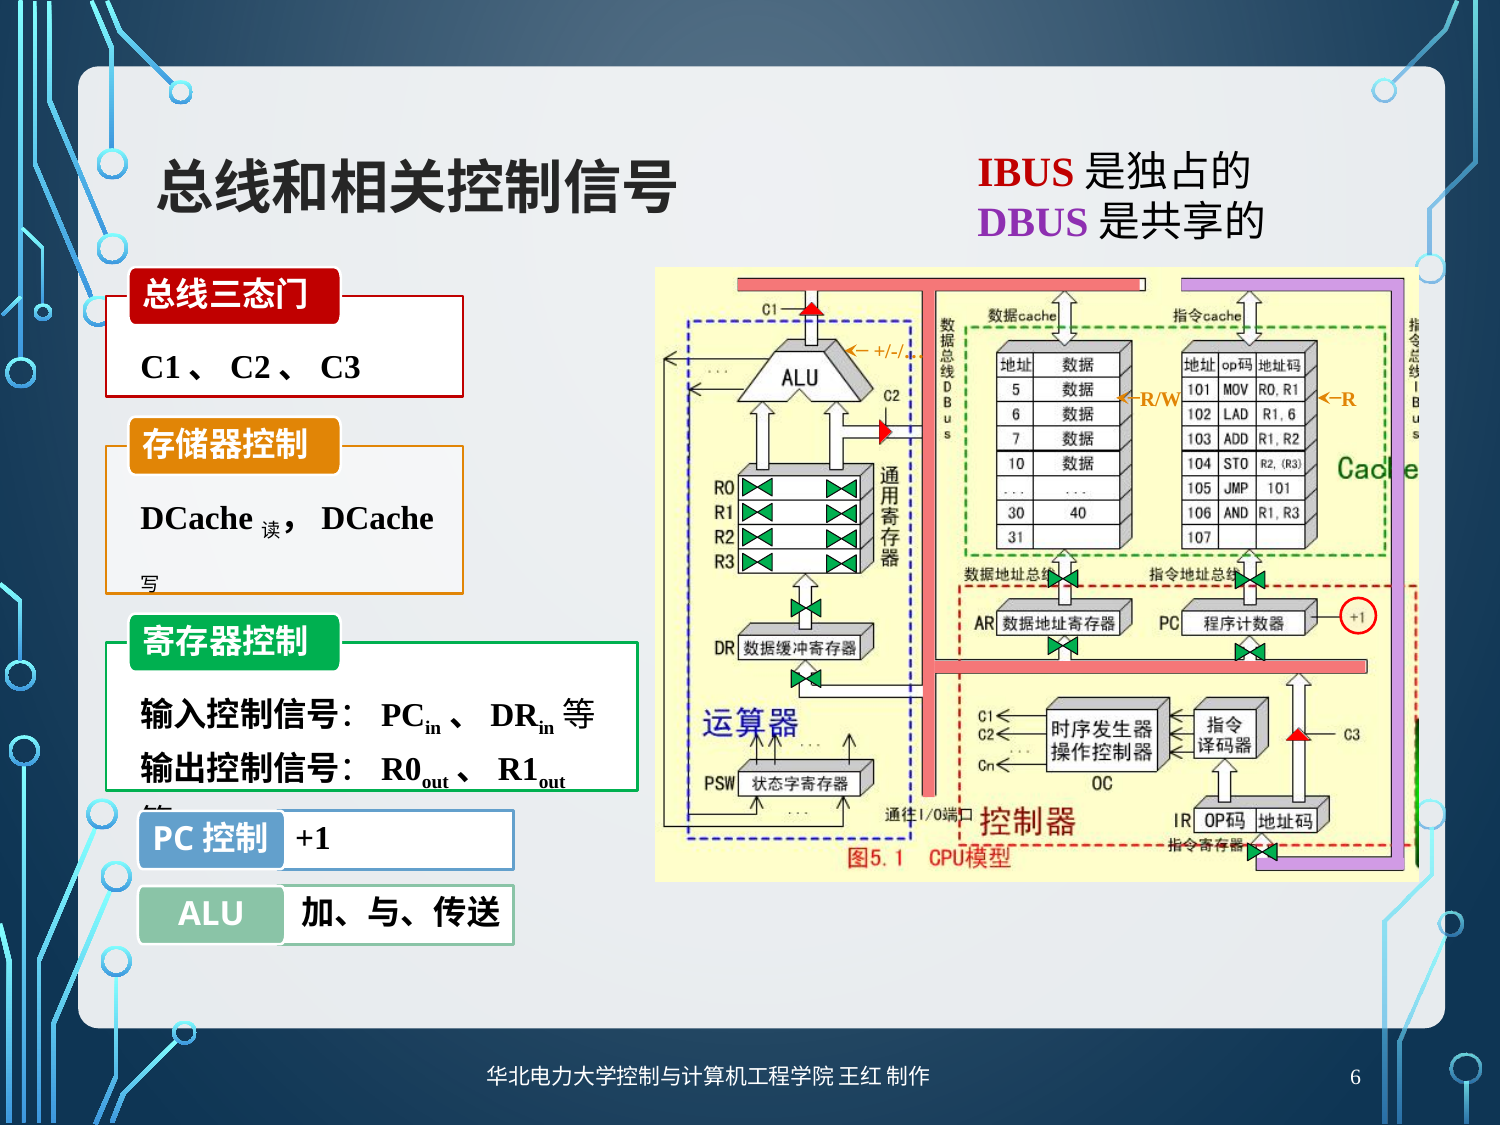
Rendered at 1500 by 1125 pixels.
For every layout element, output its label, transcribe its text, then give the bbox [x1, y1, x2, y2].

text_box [137, 885, 514, 945]
slide_number 6 [1281, 1045, 1376, 1106]
title 总线和相关控制信号 [140, 101, 1390, 279]
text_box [1115, 385, 1183, 411]
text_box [105, 416, 464, 594]
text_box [105, 266, 464, 397]
text_box IBUS是独占的 DBUS是共享的 [962, 137, 1388, 252]
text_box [137, 810, 514, 870]
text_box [105, 613, 638, 791]
footer 华北电力大学控制与计算机工程学院 王红 制作 [324, 1046, 1093, 1106]
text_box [844, 337, 926, 364]
picture [655, 266, 1419, 882]
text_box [1317, 385, 1357, 411]
